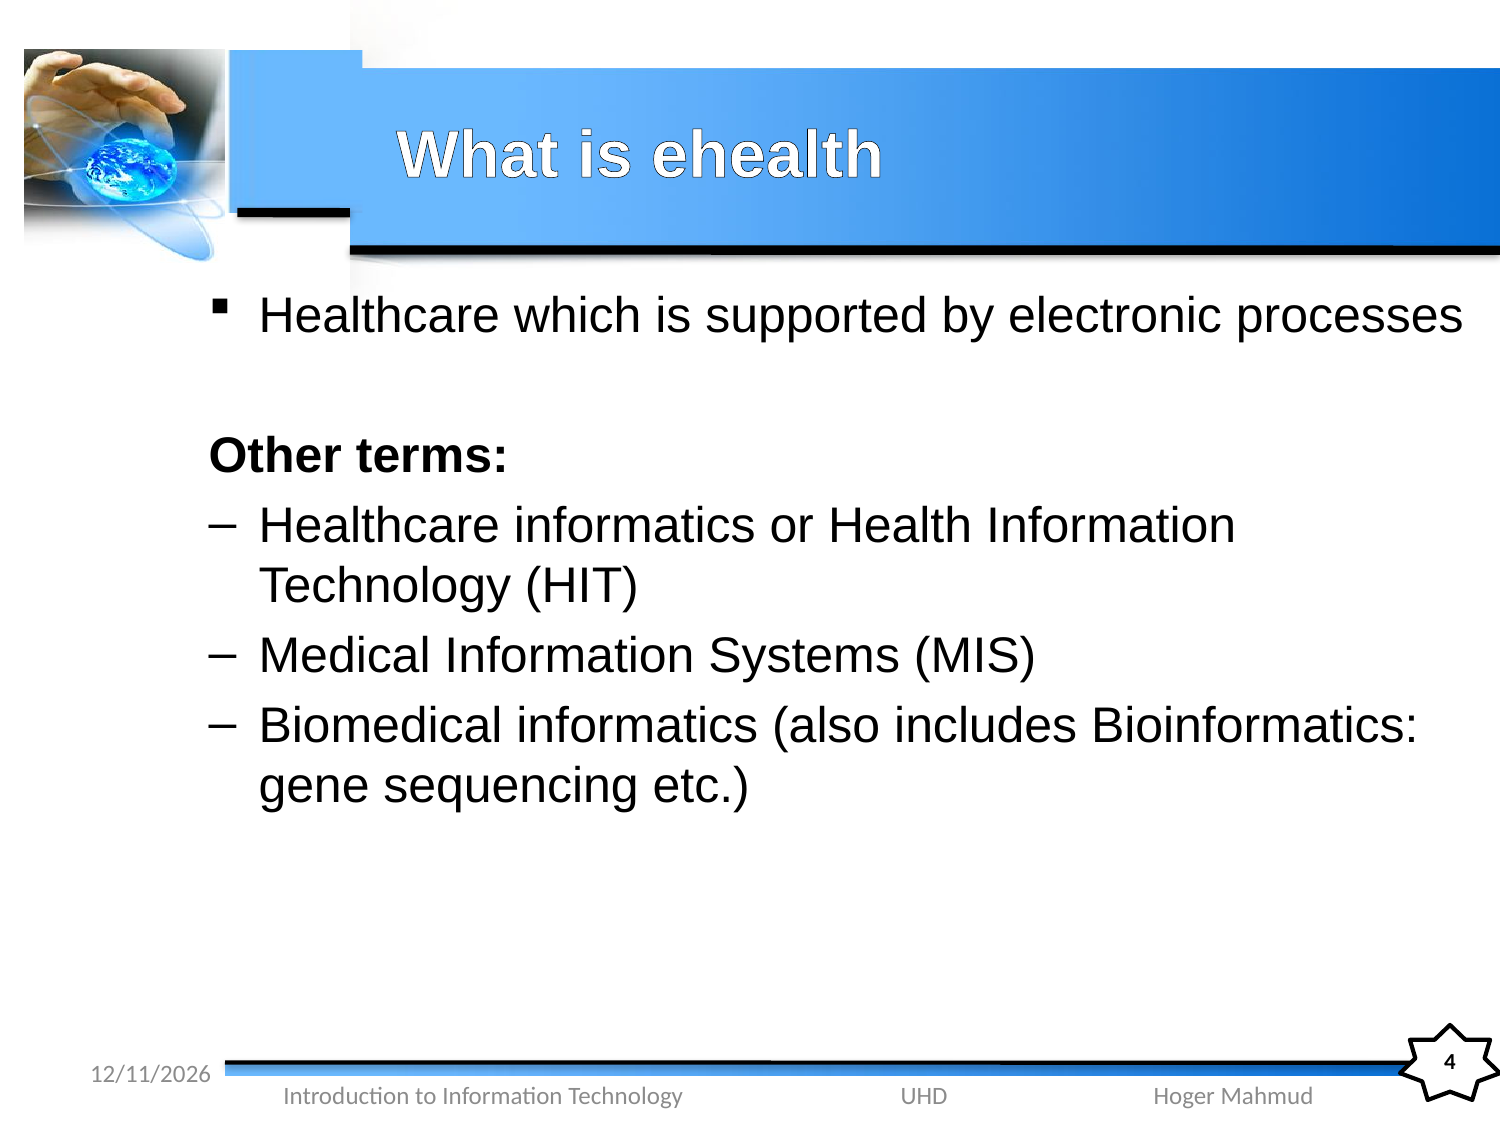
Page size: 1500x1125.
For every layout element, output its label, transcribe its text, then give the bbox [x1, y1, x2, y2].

picture [0, 0, 1500, 1125]
picture [1457, 1027, 1500, 1069]
footer Introduction to Information Technology UHD Hoger Mahmud [249, 1084, 1350, 1125]
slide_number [75, 1042, 425, 1103]
title What is ehealth [366, 112, 1500, 189]
text_box 4 [1407, 1022, 1500, 1098]
picture [224, 1063, 1500, 1125]
list Healthcare which is supported by electronic processes Other terms: Healthcare informatics or Health Information Technology (HIT) Medical Information Systems (MIS) Biomedical informatics (also includes Bioinformatics: gene sequencing etc.) [150, 275, 1500, 1027]
